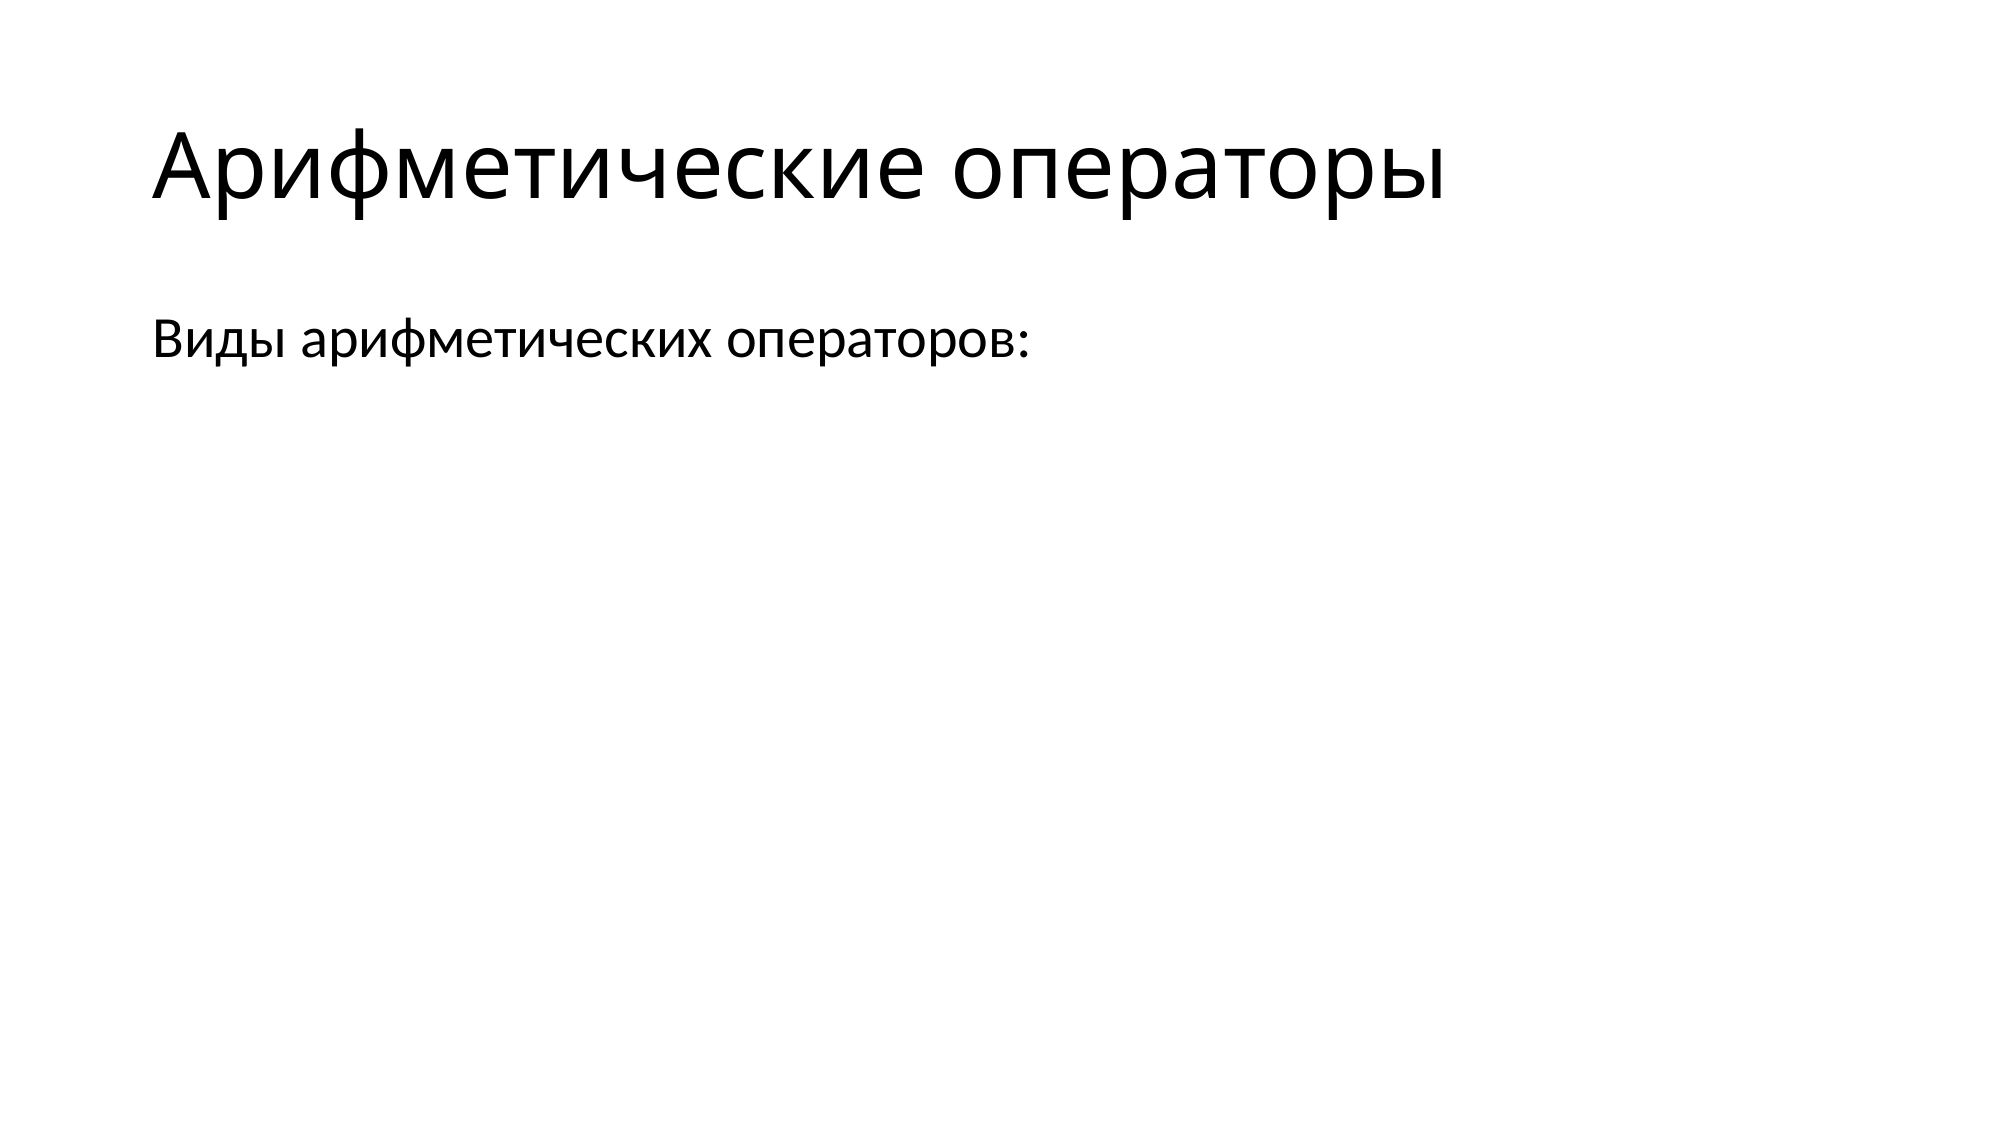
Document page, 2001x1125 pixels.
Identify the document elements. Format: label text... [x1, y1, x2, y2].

list Виды арифметических операторов: [137, 299, 1863, 1014]
title Арифметические операторы [137, 59, 1863, 278]
